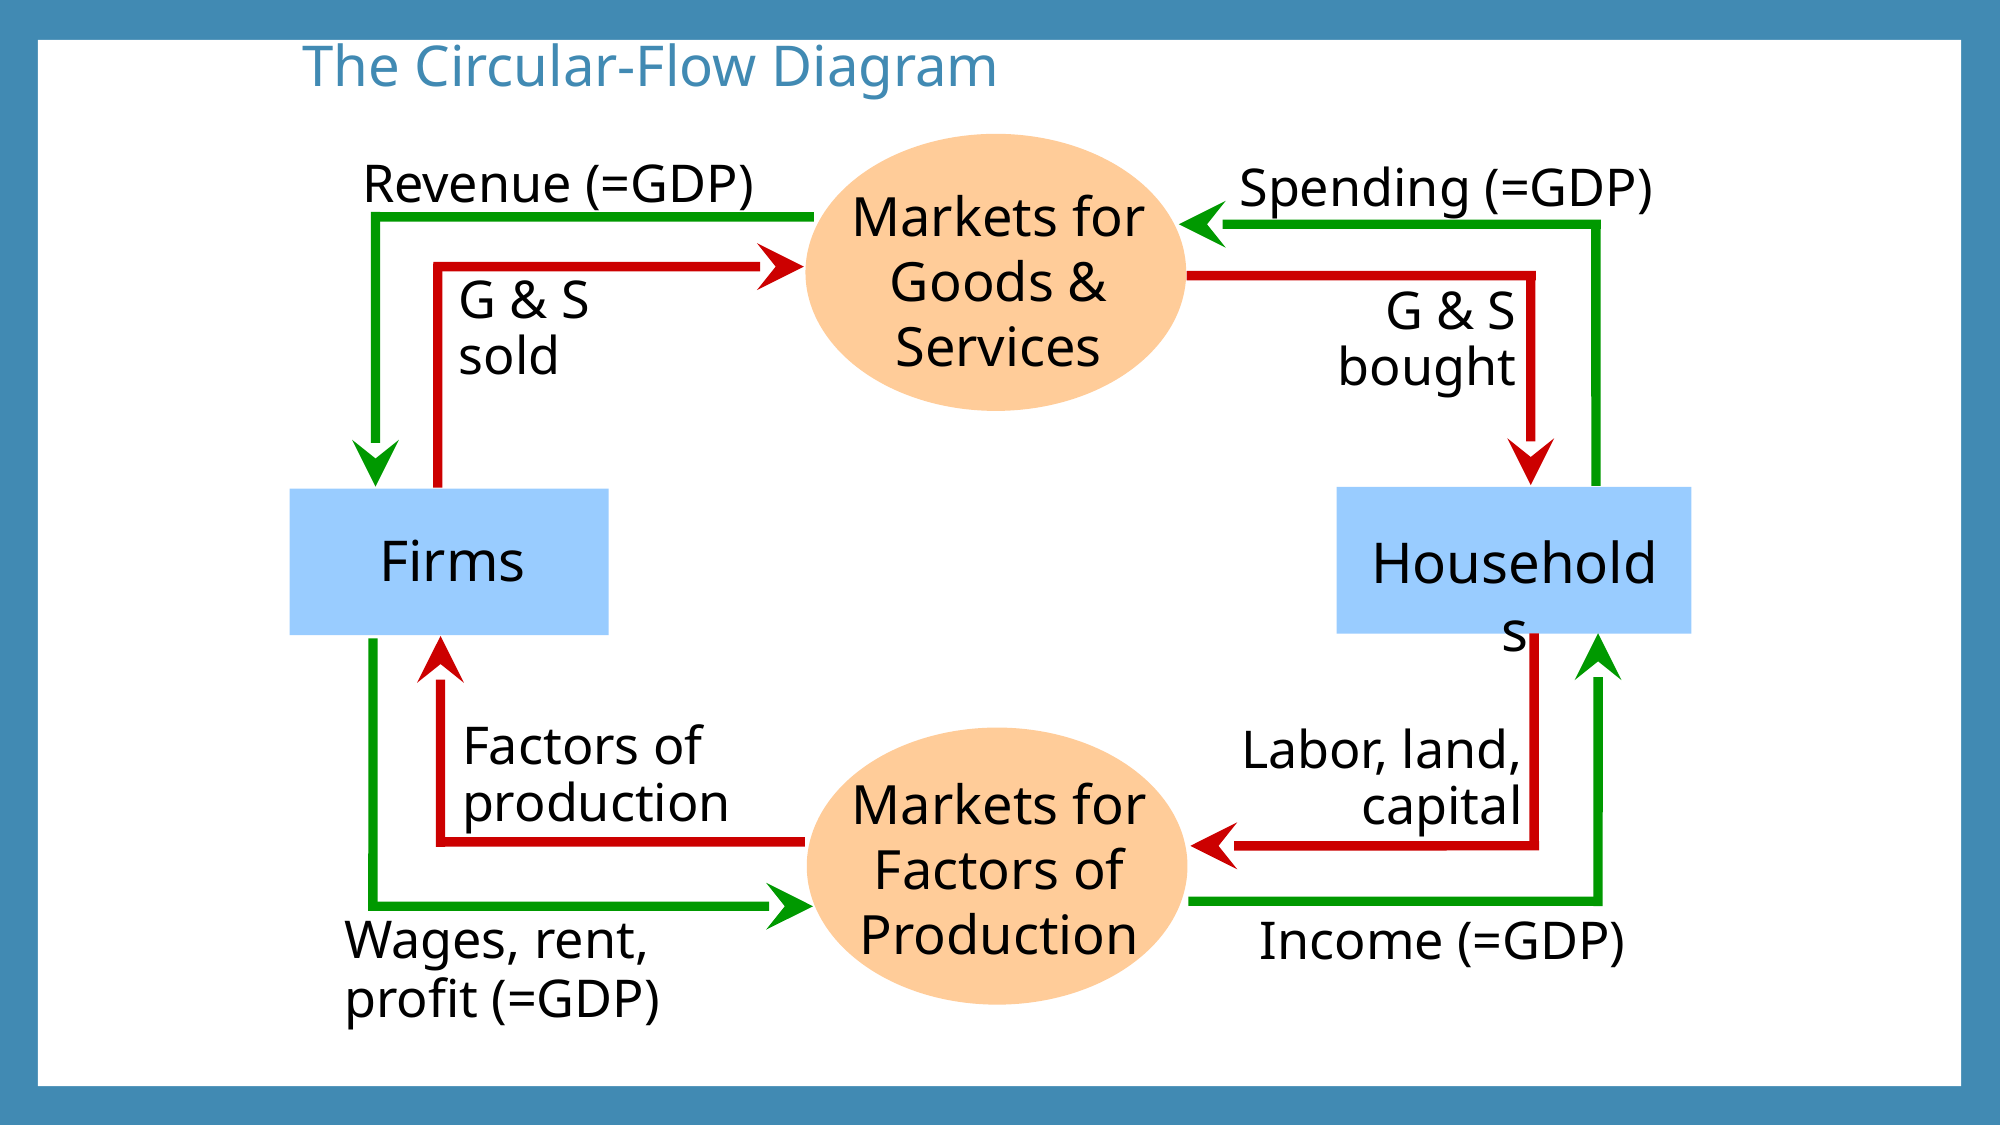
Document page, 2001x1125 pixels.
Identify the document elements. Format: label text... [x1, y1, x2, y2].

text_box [818, 727, 1199, 1005]
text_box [1190, 632, 1540, 848]
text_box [1191, 146, 1699, 487]
title The Circular-Flow Diagram [287, 23, 1638, 114]
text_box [805, 133, 1187, 412]
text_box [289, 488, 609, 636]
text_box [1186, 272, 1536, 486]
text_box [1336, 496, 1692, 634]
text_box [439, 635, 805, 848]
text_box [329, 637, 814, 1038]
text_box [1187, 632, 1665, 978]
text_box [347, 142, 822, 487]
